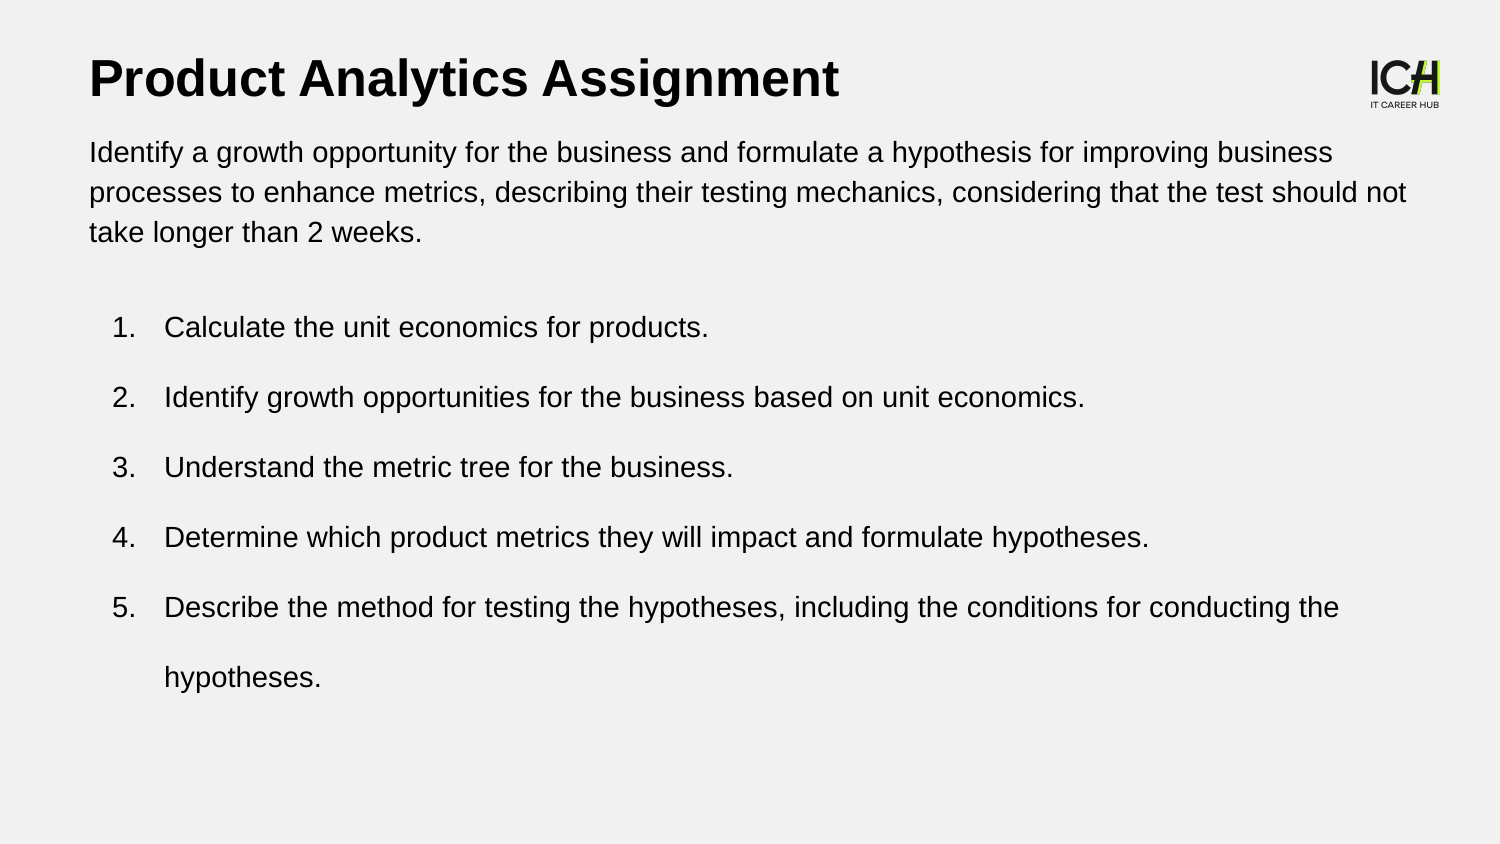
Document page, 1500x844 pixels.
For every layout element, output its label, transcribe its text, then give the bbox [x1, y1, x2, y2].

text_box Product Analytics Assignment [74, 19, 1446, 122]
text_box Identify a growth opportunity for the business and formulate a hypothesis for improving business processes to enhance metrics, describing their testing mechanics, considering that the test should not take longer than 2 weeks. Calculate the unit economics for products. Identify growth opportunities for the business based on unit economics. Understand the metric tree for the business. Determine which product metrics they will impact and formulate hypotheses. Describe the method for testing the hypotheses, including the conditions for conducting the hypotheses. [74, 122, 1446, 709]
